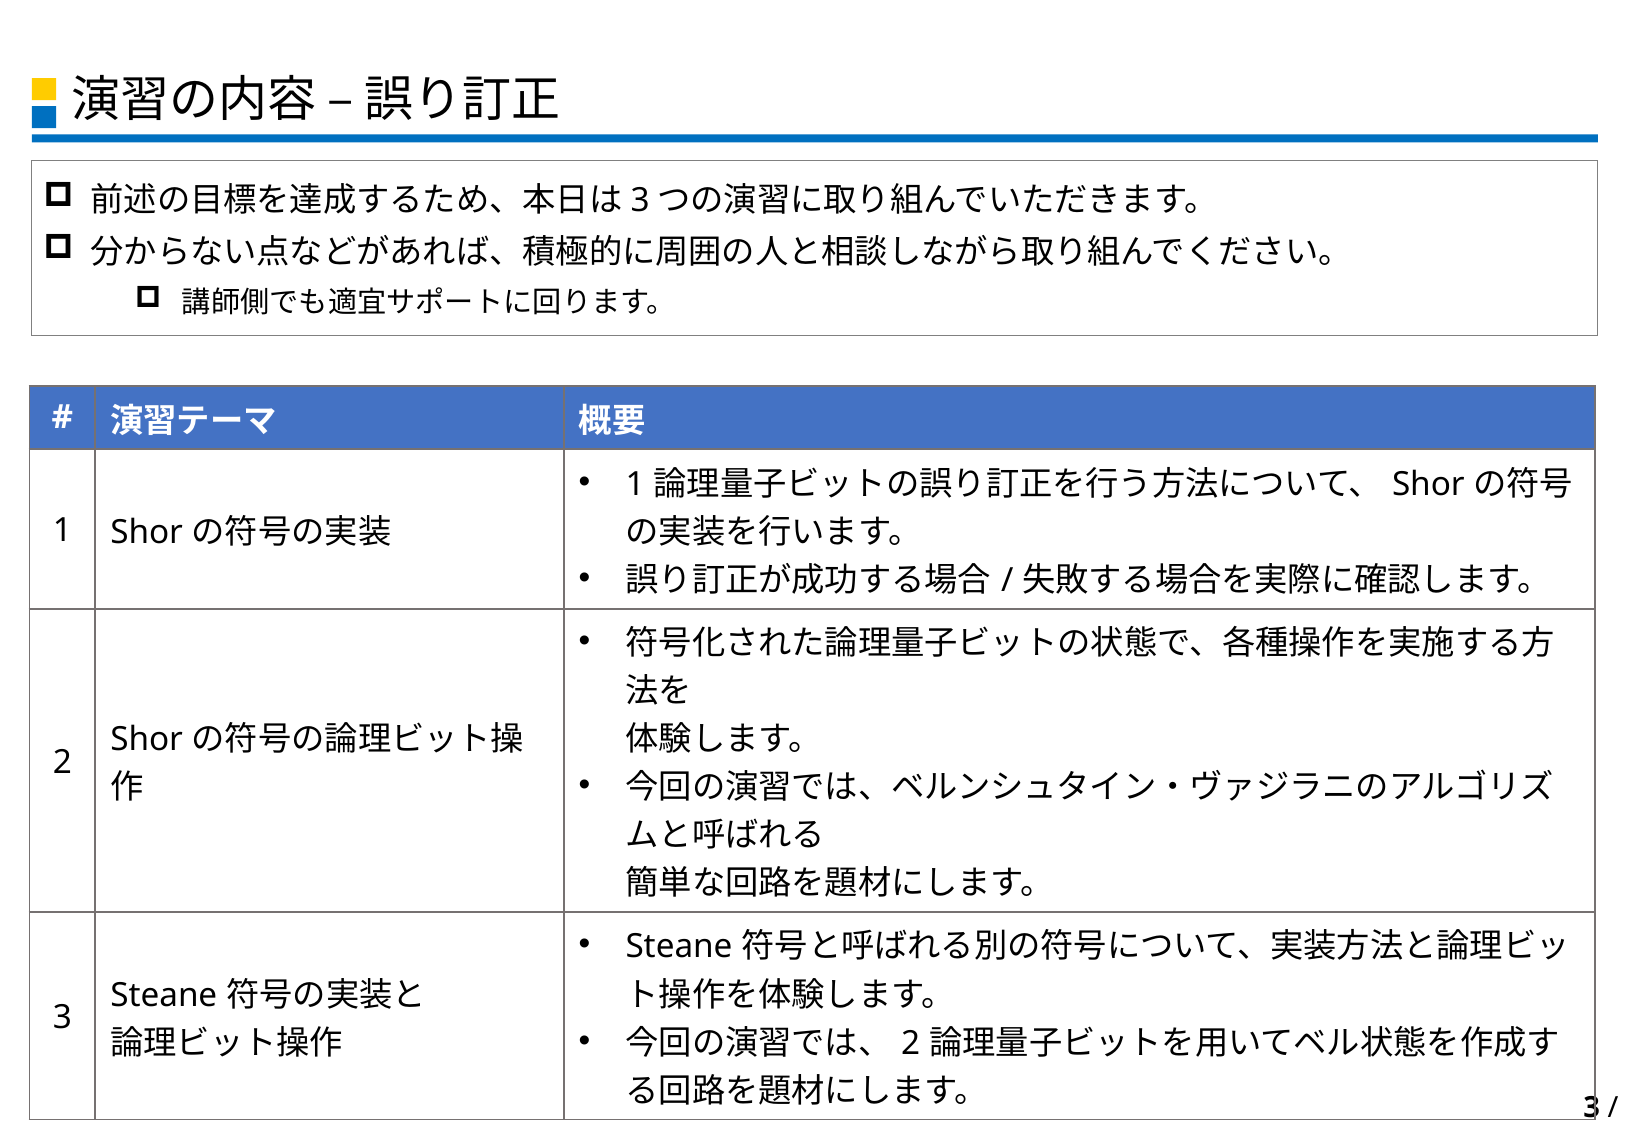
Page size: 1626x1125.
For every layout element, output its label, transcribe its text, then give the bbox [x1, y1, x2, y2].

table_cell Shorの符号の論理ビット操作 [96, 610, 563, 911]
table_header 概要 [565, 387, 1594, 448]
table_cell Shorの符号の実装 [96, 450, 563, 608]
table_cell 1論理量子ビットの誤り訂正を行う方法について、Shorの符号の実装を行います。 誤り訂正が成功する場合/失敗する場合を実際に確認します。 [565, 450, 1594, 608]
table_cell 2 [30, 610, 94, 911]
table_cell 符号化された論理量子ビットの状態で、各種操作を実施する方法を 体験します。 今回の演習では、ベルンシュタイン・ヴァジラニのアルゴリズムと呼ばれる 簡単な回路を題材にします。 [565, 610, 1594, 911]
table_header 演習テーマ [96, 387, 563, 448]
table_cell Steane符号の実装と 論理ビット操作 [96, 913, 563, 1119]
table_cell 1 [30, 450, 94, 608]
text_box 前述の目標を達成するため、本日は3つの演習に取り組んでいただきます。 分からない点などがあれば、積極的に周囲の人と相談しながら取り組んでください。 講師側でも適宜サポートに回ります。 [31, 160, 1598, 336]
title 演習の内容 – 誤り訂正 [56, 66, 1598, 135]
table_header # [30, 387, 94, 448]
table_cell 3 [30, 913, 94, 1119]
table_cell Steane符号と呼ばれる別の符号について、実装方法と論理ビット操作を体験します。 今回の演習では、2論理量子ビットを用いてベル状態を作成する回路を題材にします。 [565, 913, 1594, 1119]
